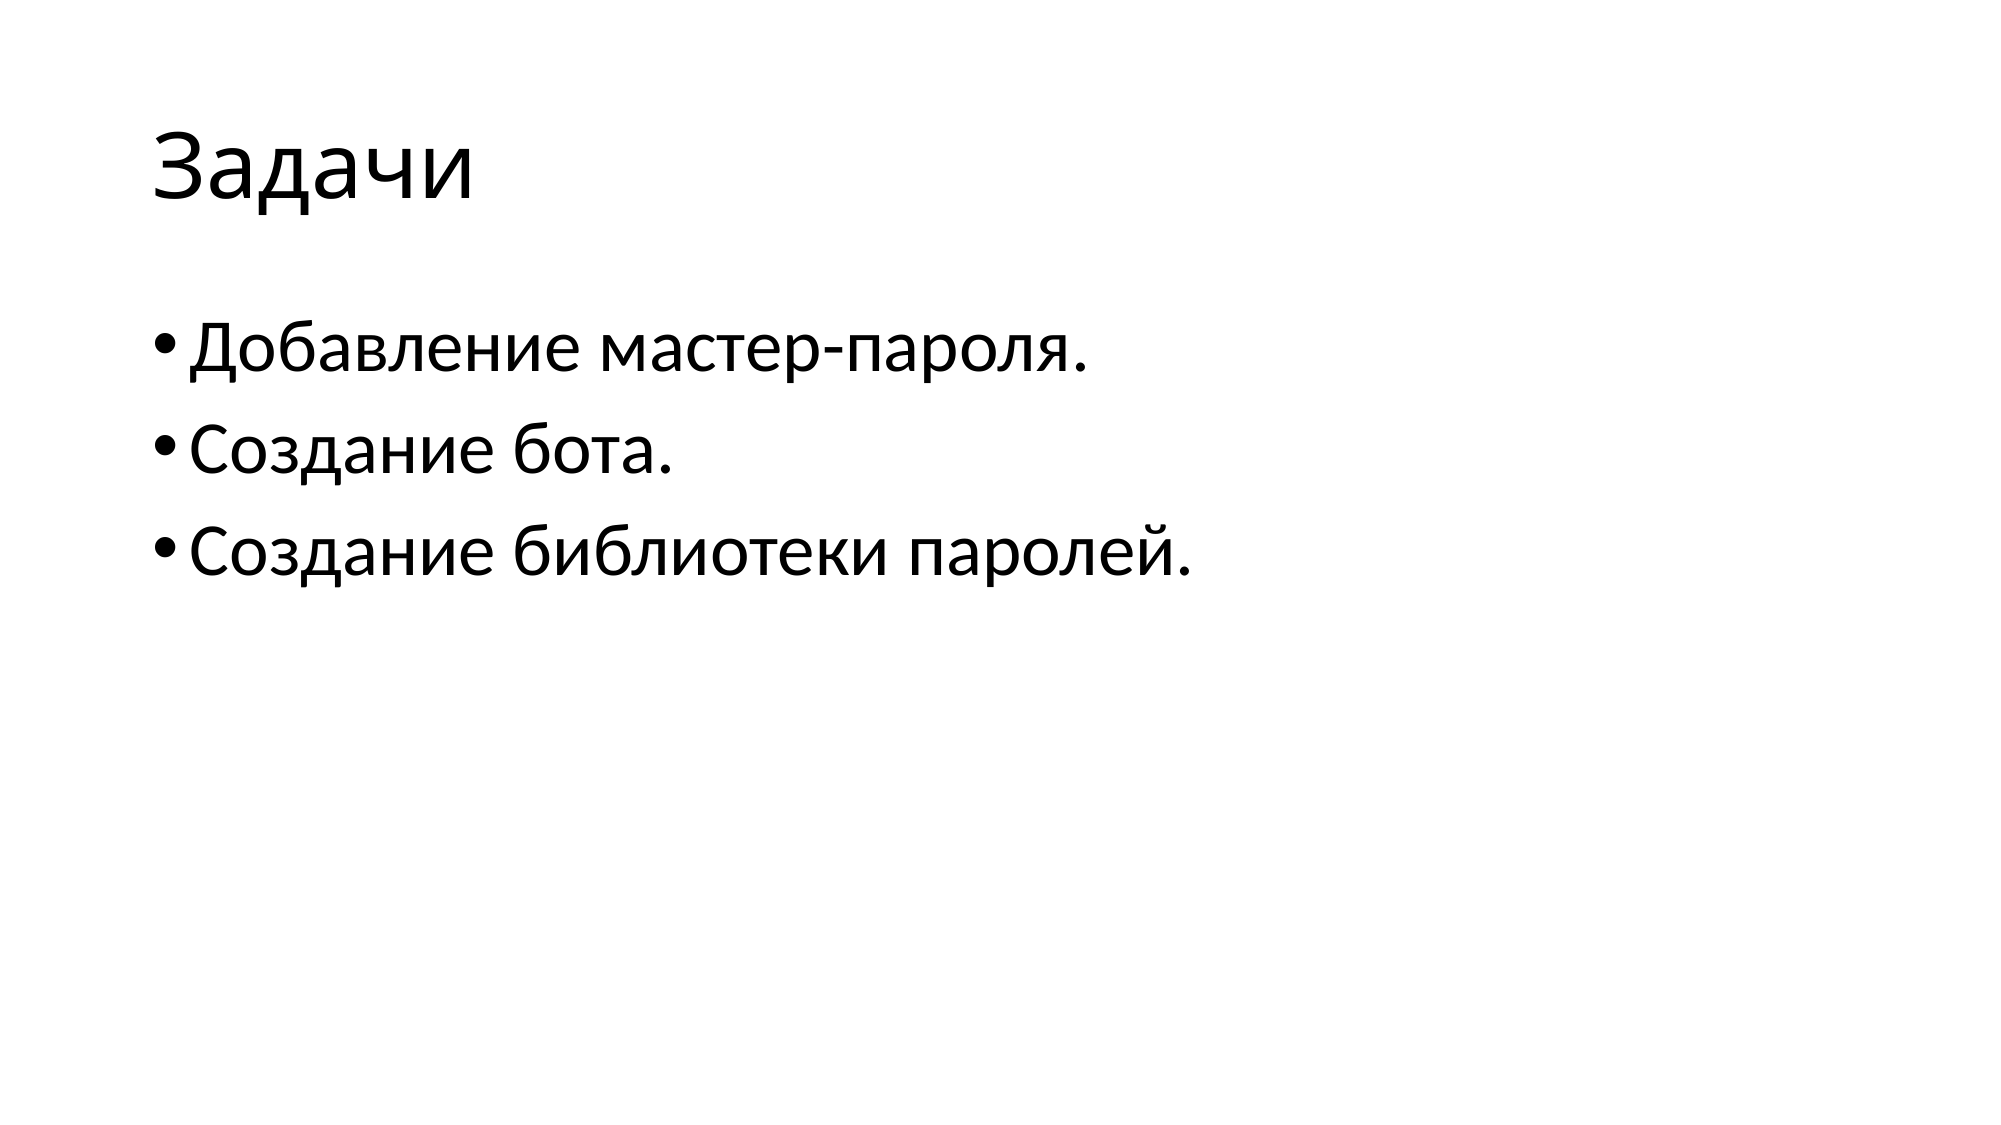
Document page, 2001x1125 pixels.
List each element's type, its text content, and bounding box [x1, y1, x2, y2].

list Добавление мастер-пароля. Создание бота. Создание библиотеки паролей. [137, 299, 1863, 1014]
title Задачи [137, 59, 1863, 278]
